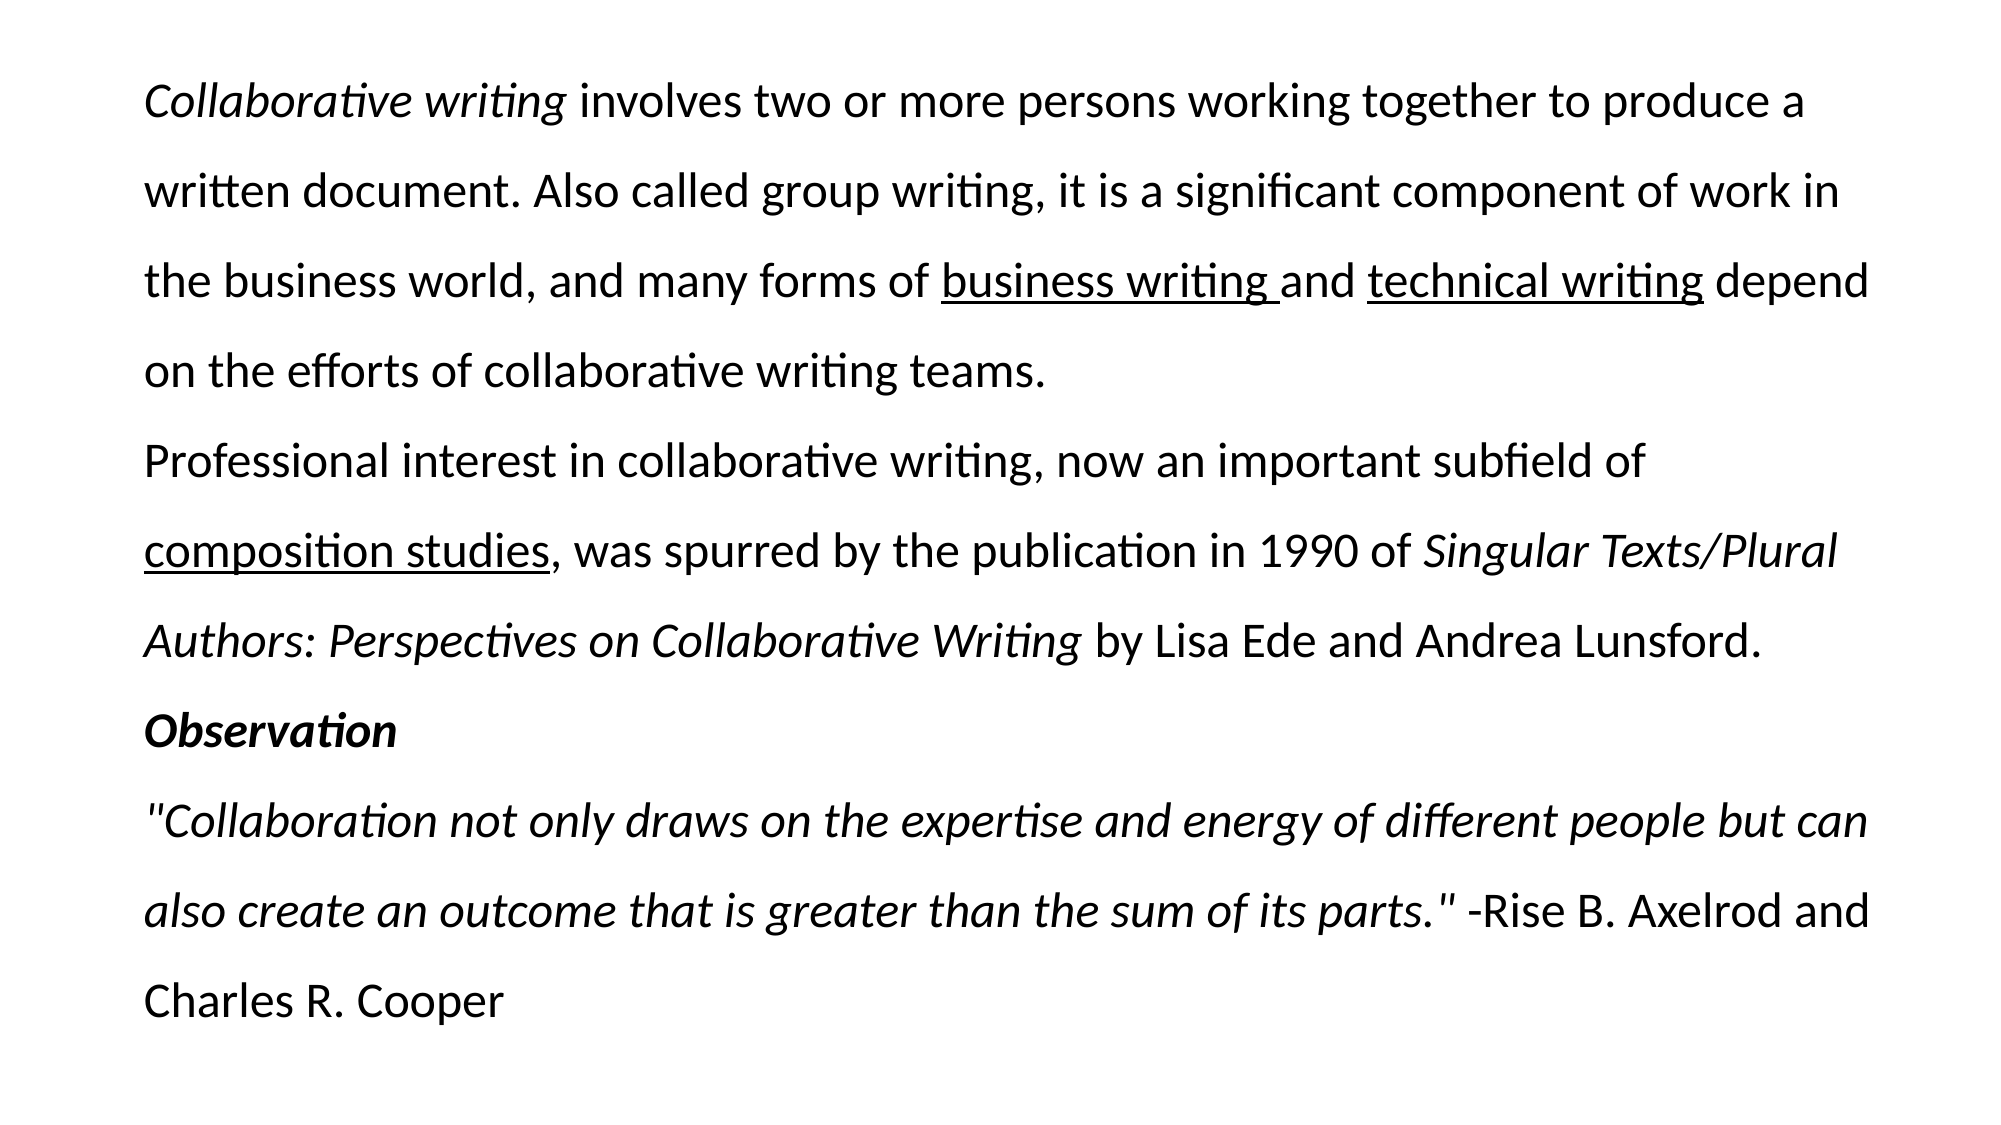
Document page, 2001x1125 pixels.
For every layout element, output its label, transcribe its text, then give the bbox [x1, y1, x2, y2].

text_box Collaborative writing involves two or more persons working together to produce a written document. Also called group writing, it is a significant component of work in the business world, and many forms of business writing and technical writing depend on the efforts of collaborative writing teams. Professional interest in collaborative writing, now an important subfield of composition studies, was spurred by the publication in 1990 of Singular Texts/Plural Authors: Perspectives on Collaborative Writing by Lisa Ede and Andrea Lunsford. Observation "Collaboration not only draws on the expertise and energy of different people but can also create an outcome that is greater than the sum of its parts." -Rise B. Axelrod and Charles R. Cooper [129, 30, 1892, 1125]
